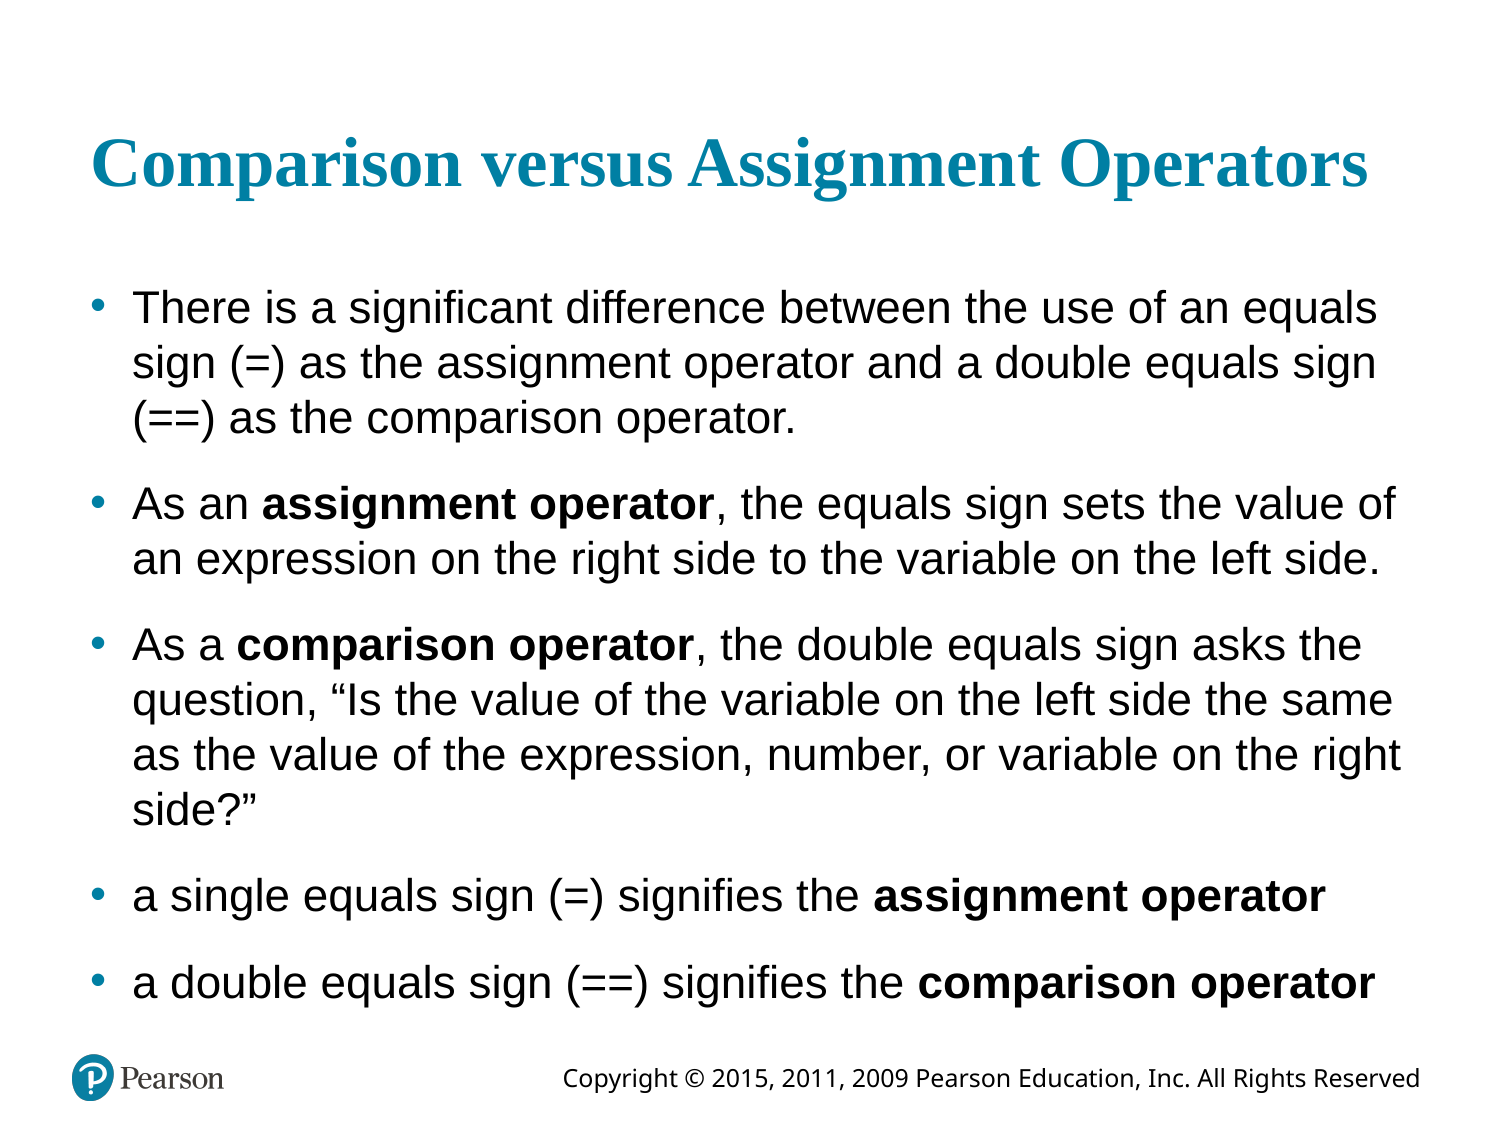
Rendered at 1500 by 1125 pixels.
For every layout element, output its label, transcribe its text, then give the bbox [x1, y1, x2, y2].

picture [72, 1054, 88, 1070]
picture [98, 1054, 224, 1101]
picture [72, 1087, 83, 1101]
list There is a significant difference between the use of an equals sign (=) as the assignment operator and a double equals sign (==) as the comparison operator. As an assignment operator, the equals sign sets the value of an expression on the right side to the variable on the left side. As a comparison operator, the double equals sign asks the question, “Is the value of the variable on the left side the same as the value of the expression, number, or variable on the right side?” a single equals sign (=) signifies the assignment operator a double equals sign (==) signifies the comparison operator [75, 262, 1425, 1014]
title Comparison versus Assignment Operators [75, 35, 1425, 216]
picture [80, 1063, 106, 1088]
